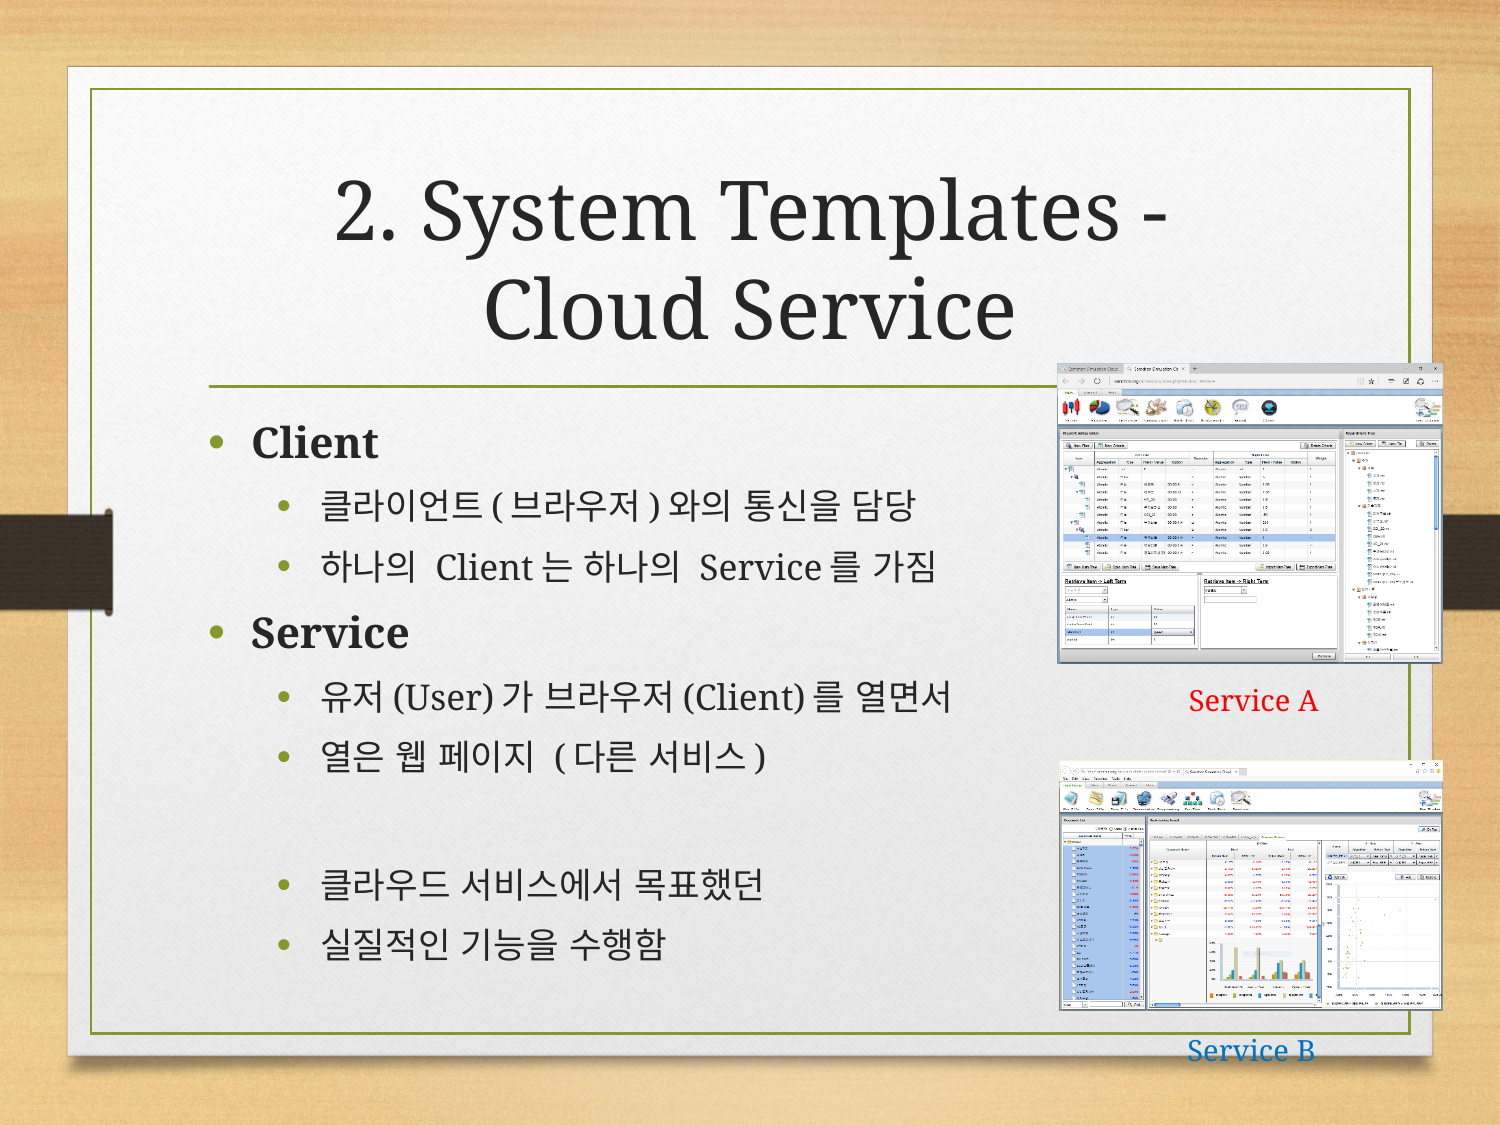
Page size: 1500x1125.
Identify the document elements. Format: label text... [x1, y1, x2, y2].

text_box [1057, 363, 1443, 1077]
title 2. System Templates - Cloud Service [193, 150, 1309, 365]
picture [0, 0, 1500, 1125]
list Client 클라이언트(브라우저)와의 통신을 담당 하나의 Client는 하나의 Service를 가짐 Service 유저(User)가 브라우저(Client)를 열면서 열은 웹 페이지 (다른 서비스) 클라우드 서비스에서 목표했던 실질적인 기능을 수행함 [193, 408, 1057, 974]
